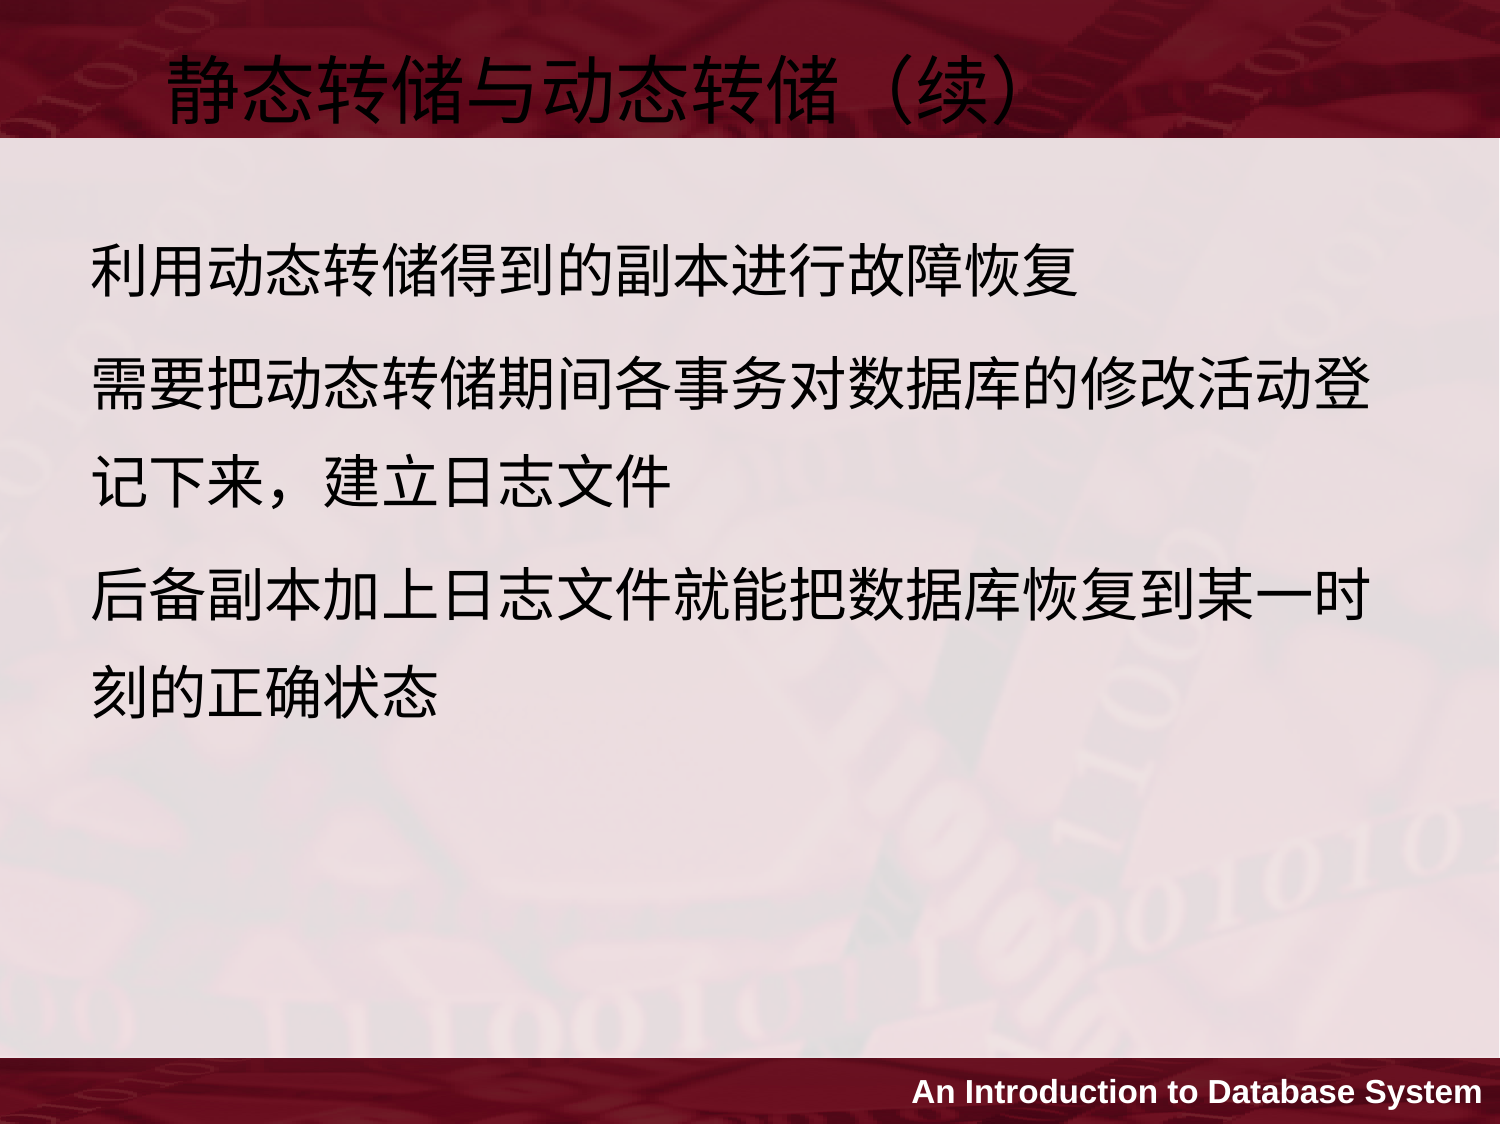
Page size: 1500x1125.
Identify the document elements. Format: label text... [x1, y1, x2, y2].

title 静态转储与动态转储（续） [150, 41, 1363, 135]
text_box [856, 1046, 1447, 1100]
picture [0, 0, 1500, 1124]
list 利用动态转储得到的副本进行故障恢复 需要把动态转储期间各事务对数据库的修改活动登记下来，建立日志文件 后备副本加上日志文件就能把数据库恢复到某一时刻的正确状态 [75, 220, 1425, 1038]
